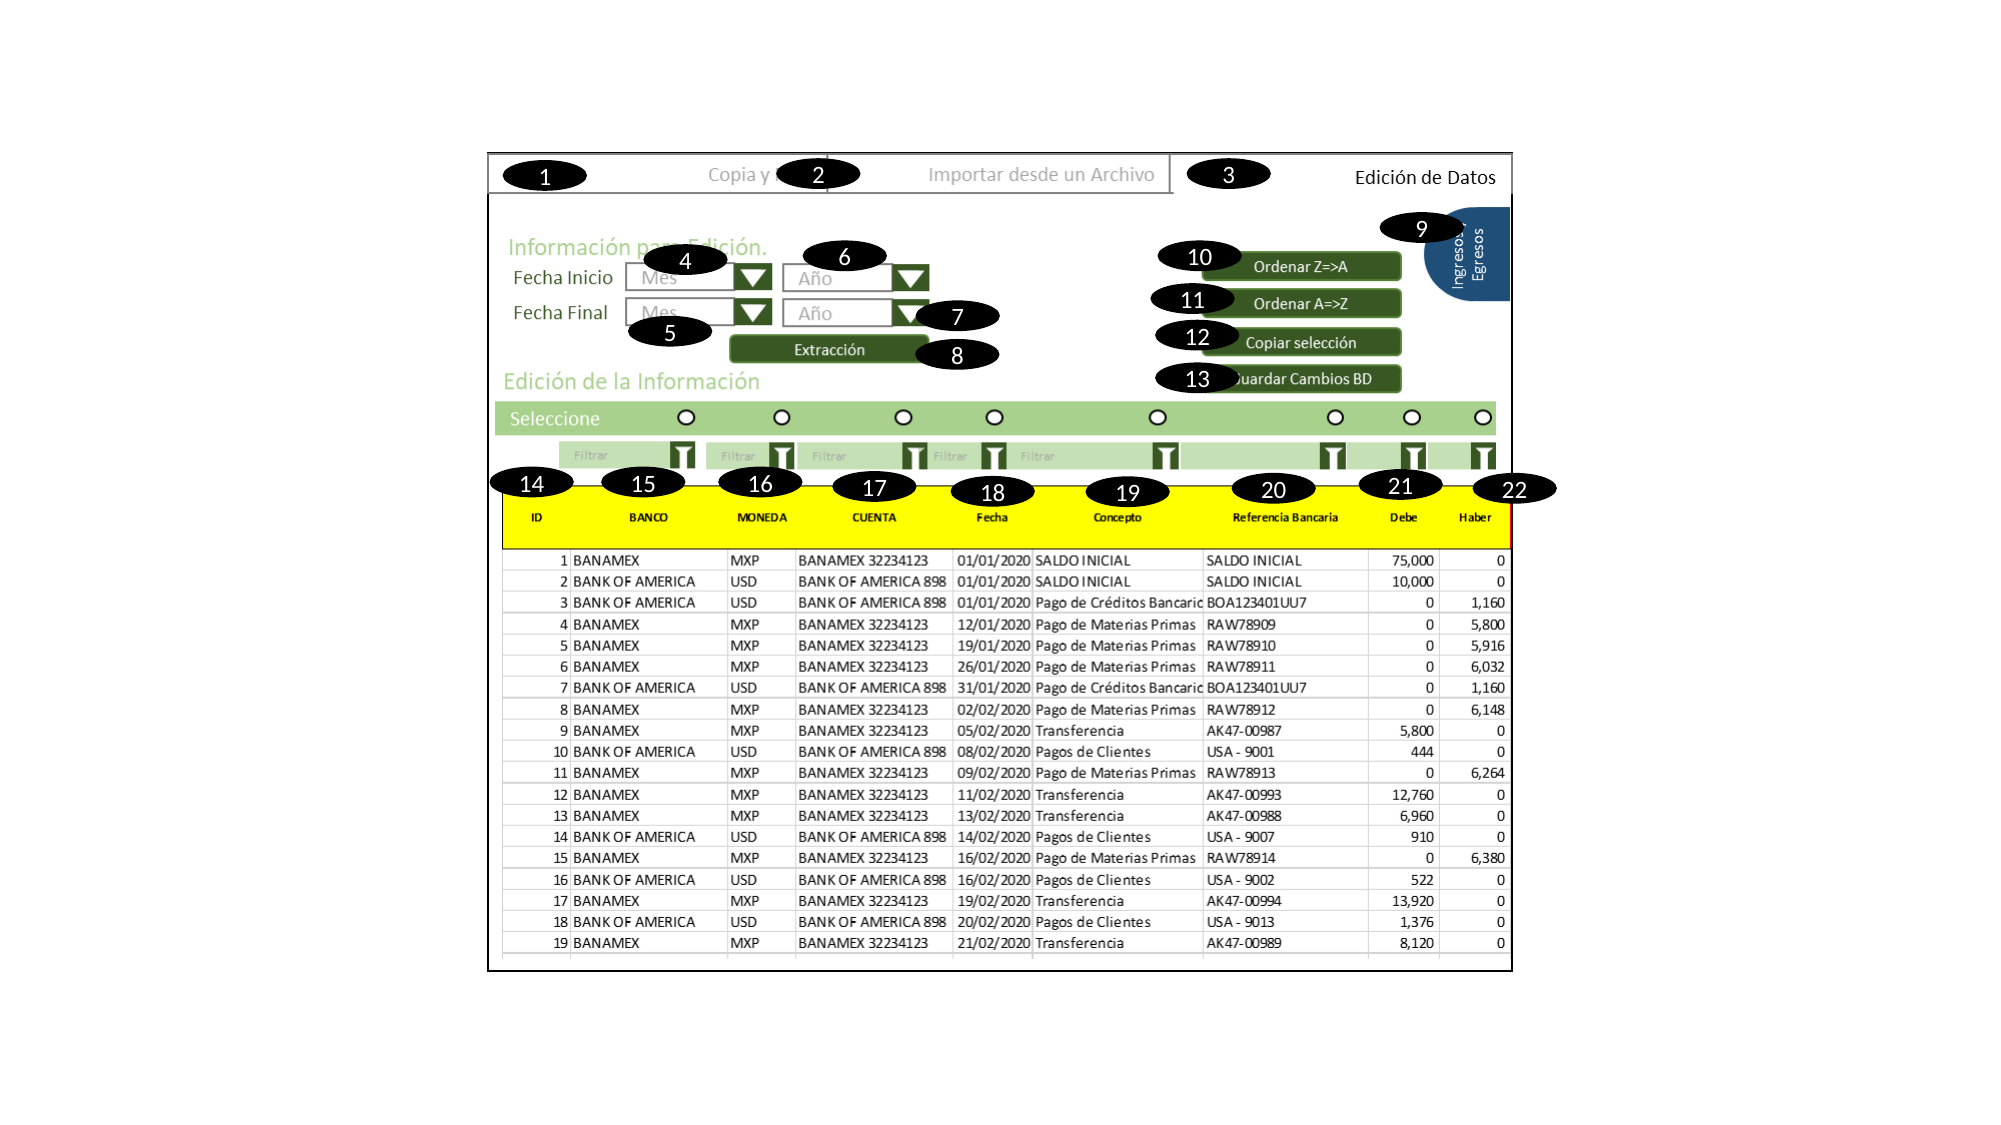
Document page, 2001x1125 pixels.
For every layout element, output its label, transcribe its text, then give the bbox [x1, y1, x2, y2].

text_box 22 [1513, 471, 1558, 505]
picture [487, 152, 1513, 972]
